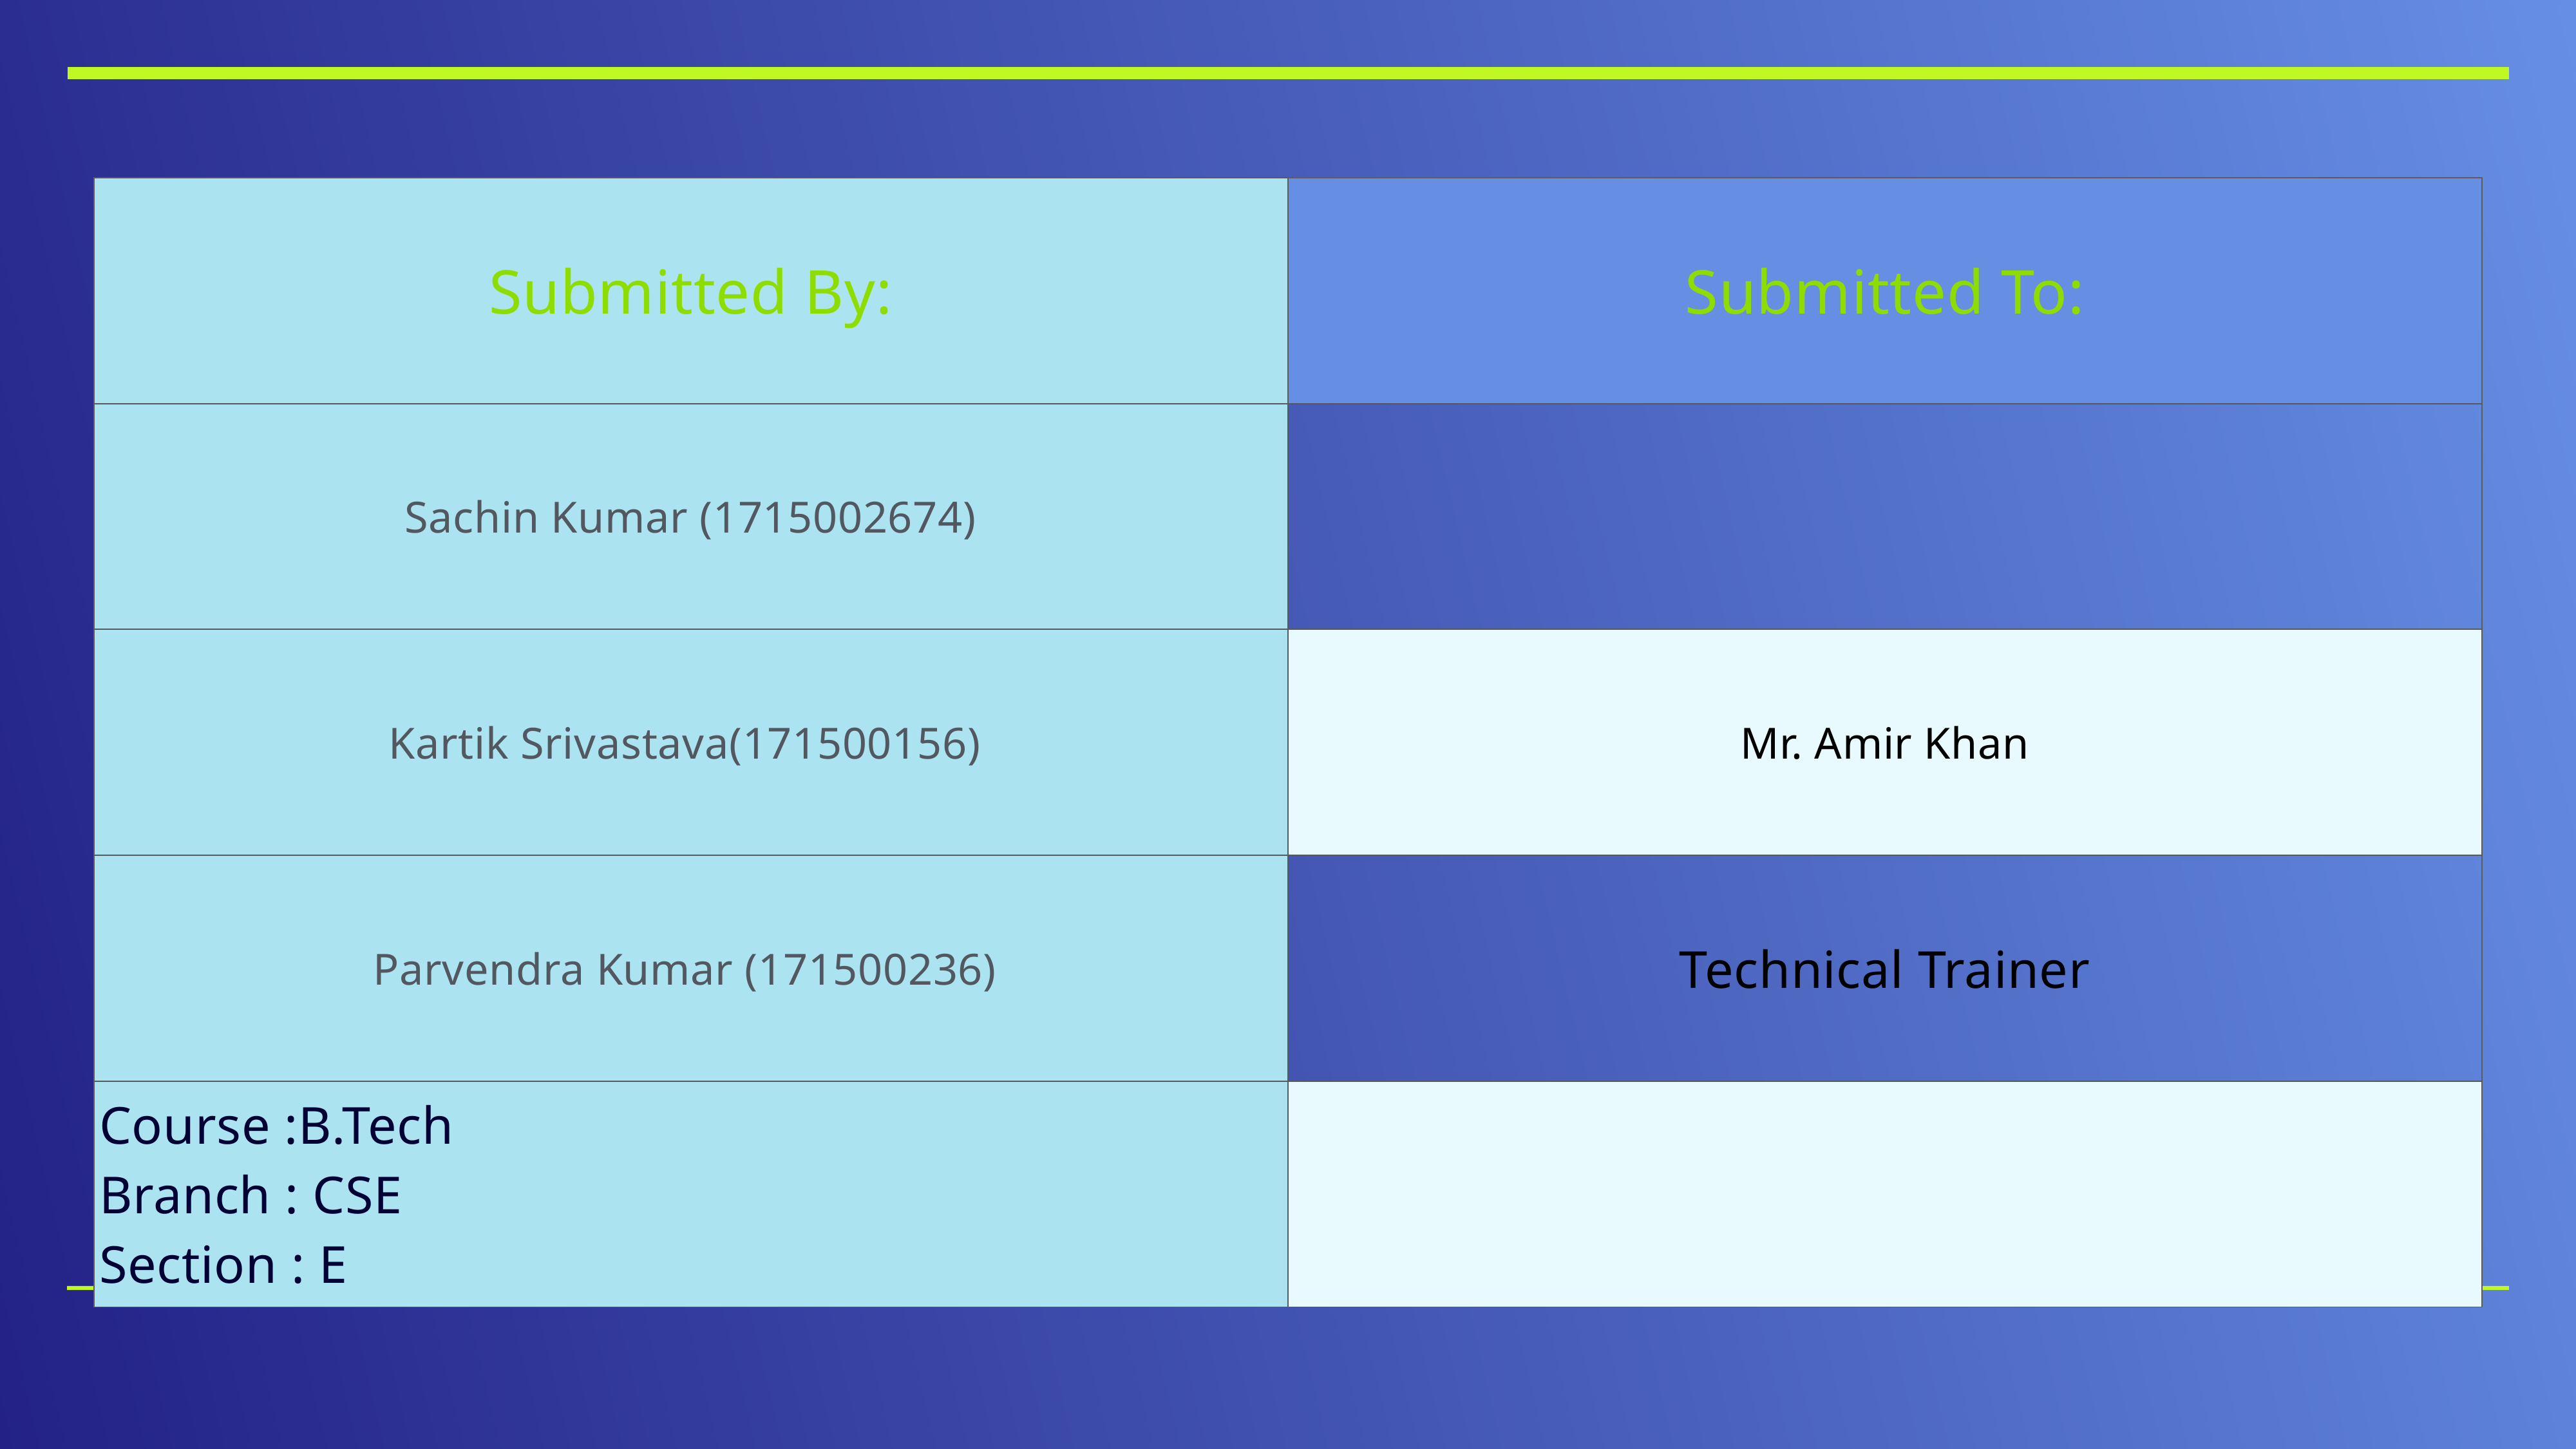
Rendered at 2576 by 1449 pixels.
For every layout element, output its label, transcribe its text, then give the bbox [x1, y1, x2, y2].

table_cell Kartik Srivastava(171500156) [95, 630, 1287, 855]
table_cell Sachin Kumar (1715002674) [95, 404, 1287, 629]
table_cell Parvendra Kumar (171500236) [95, 856, 1287, 1081]
table_cell Course :B.Tech Branch : CSE Section : E [95, 1082, 1287, 1307]
table_cell [1289, 404, 2481, 629]
table_header Submitted To: [1289, 178, 2481, 403]
table_header Submitted By: [95, 178, 1287, 403]
table_cell Technical Trainer [1289, 856, 2481, 1081]
table_cell Mr. Amir Khan [1289, 630, 2481, 855]
table_cell [1289, 1082, 2481, 1307]
